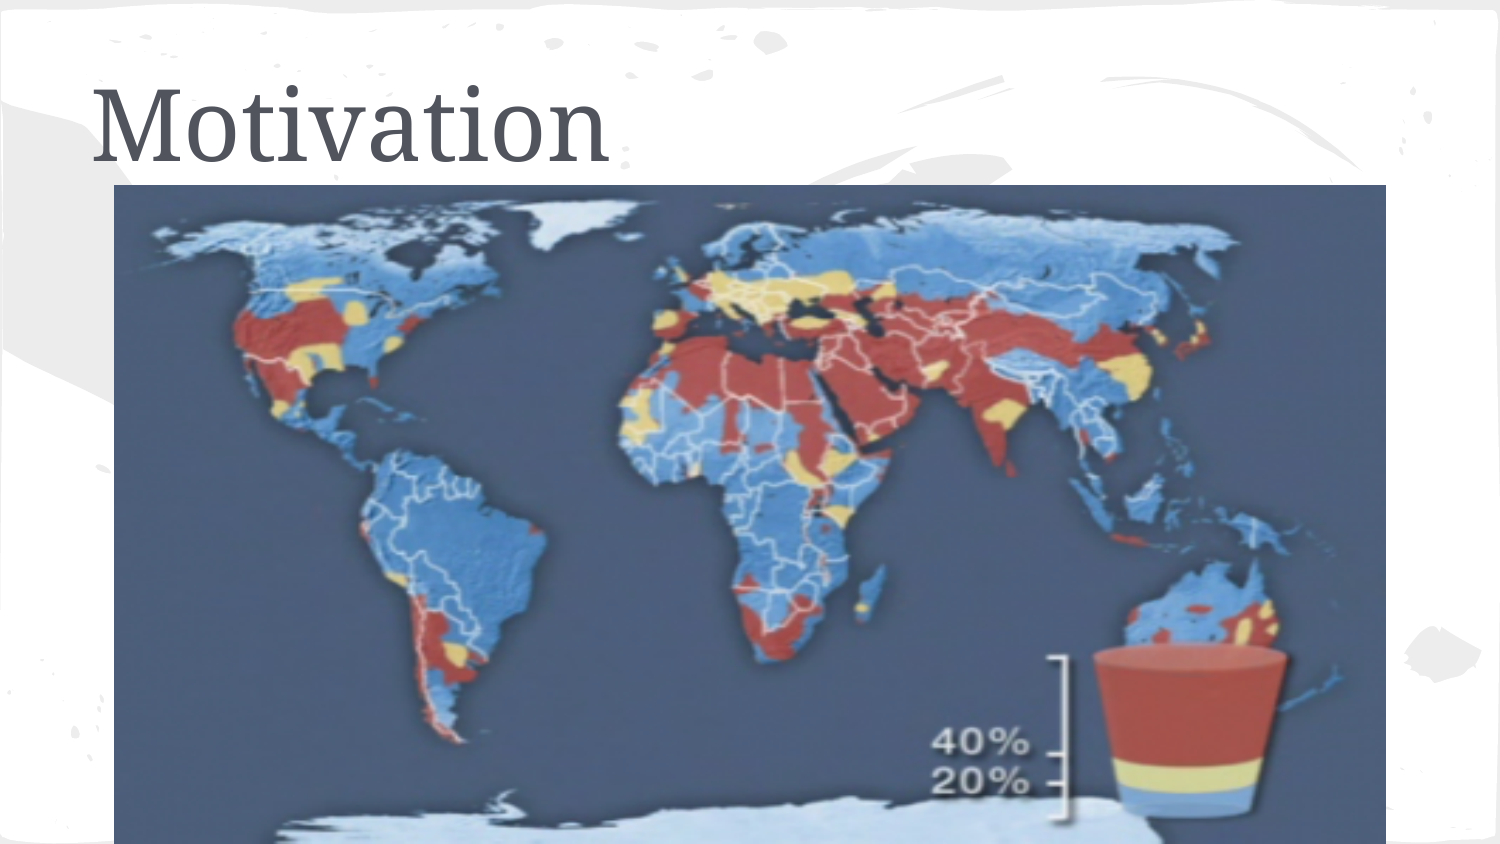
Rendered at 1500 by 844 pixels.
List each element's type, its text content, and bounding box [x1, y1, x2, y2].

title Motivation [75, 25, 1425, 197]
picture [114, 185, 1386, 844]
